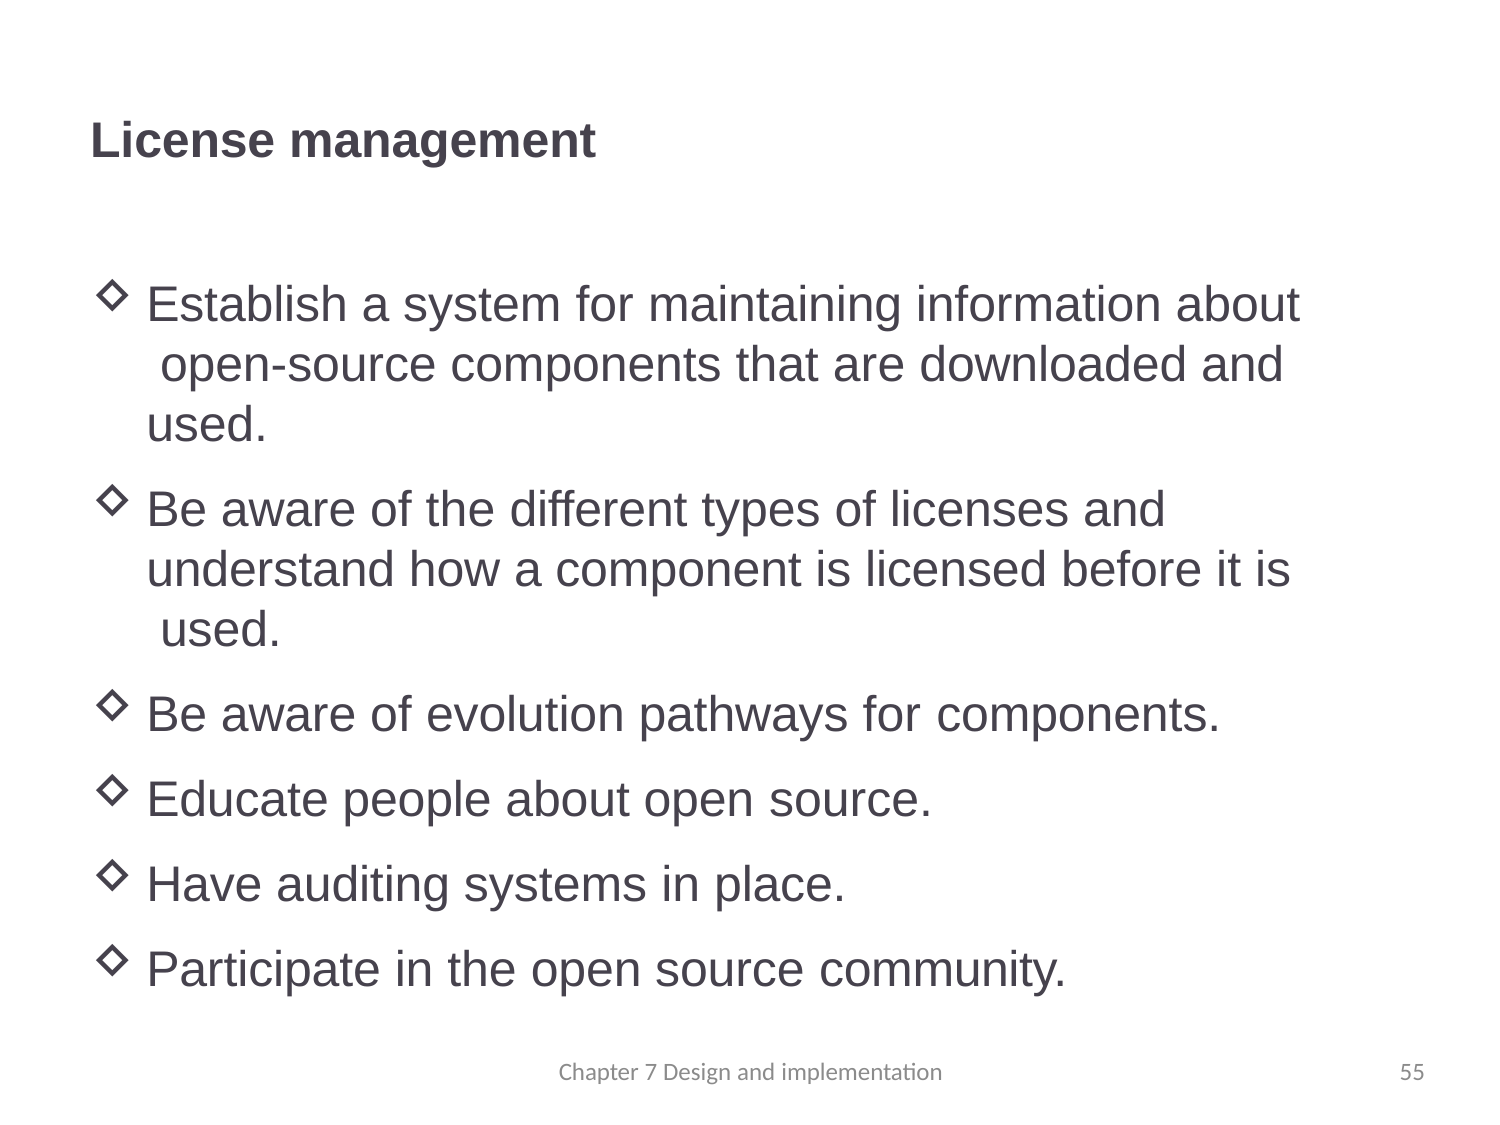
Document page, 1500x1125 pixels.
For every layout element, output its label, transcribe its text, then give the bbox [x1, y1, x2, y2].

text_box License management Establish a system for maintaining information about open-source components that are downloaded and used. Be aware of the different types of licenses and understand how a component is licensed before it is used. Be aware of evolution pathways for components. Educate people about open source. Have auditing systems in place. Participate in the open source community. [87, 105, 1308, 997]
slide_number 55 [1074, 746, 1425, 1125]
footer Chapter 7 Design and implementation [512, 746, 988, 1125]
